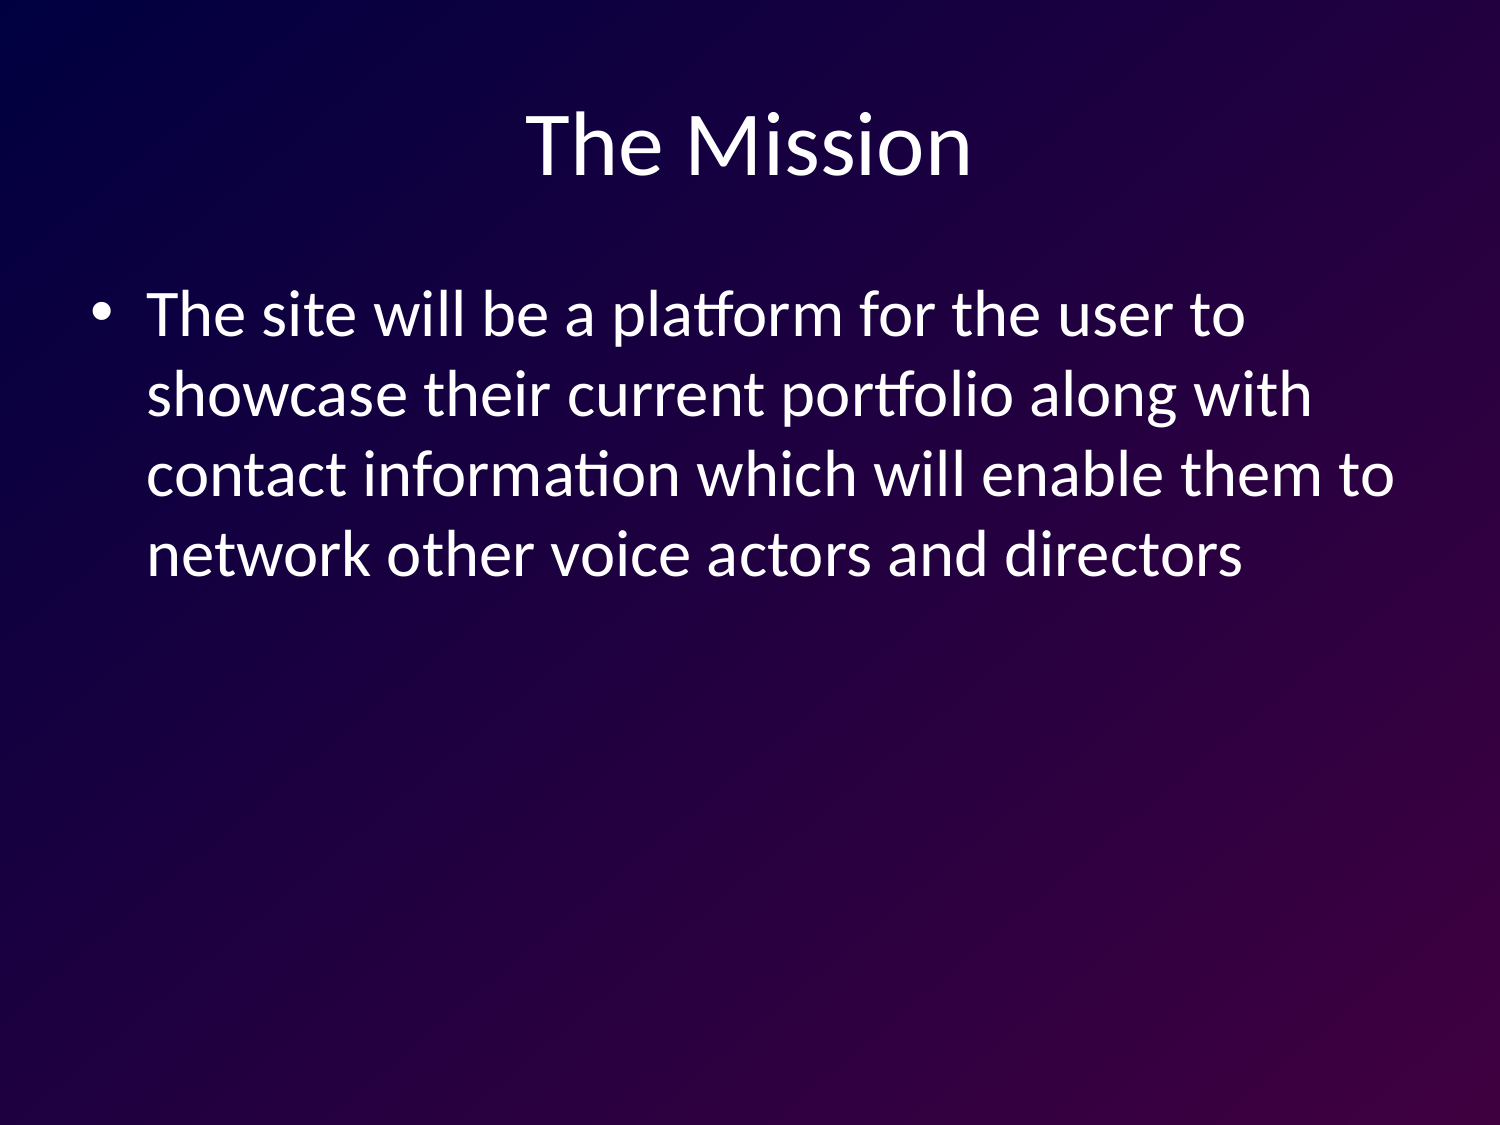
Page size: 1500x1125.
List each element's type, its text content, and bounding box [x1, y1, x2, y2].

title The Mission [75, 45, 1425, 233]
list The site will be a platform for the user to showcase their current portfolio along with contact information which will enable them to network other voice actors and directors [75, 262, 1425, 1005]
